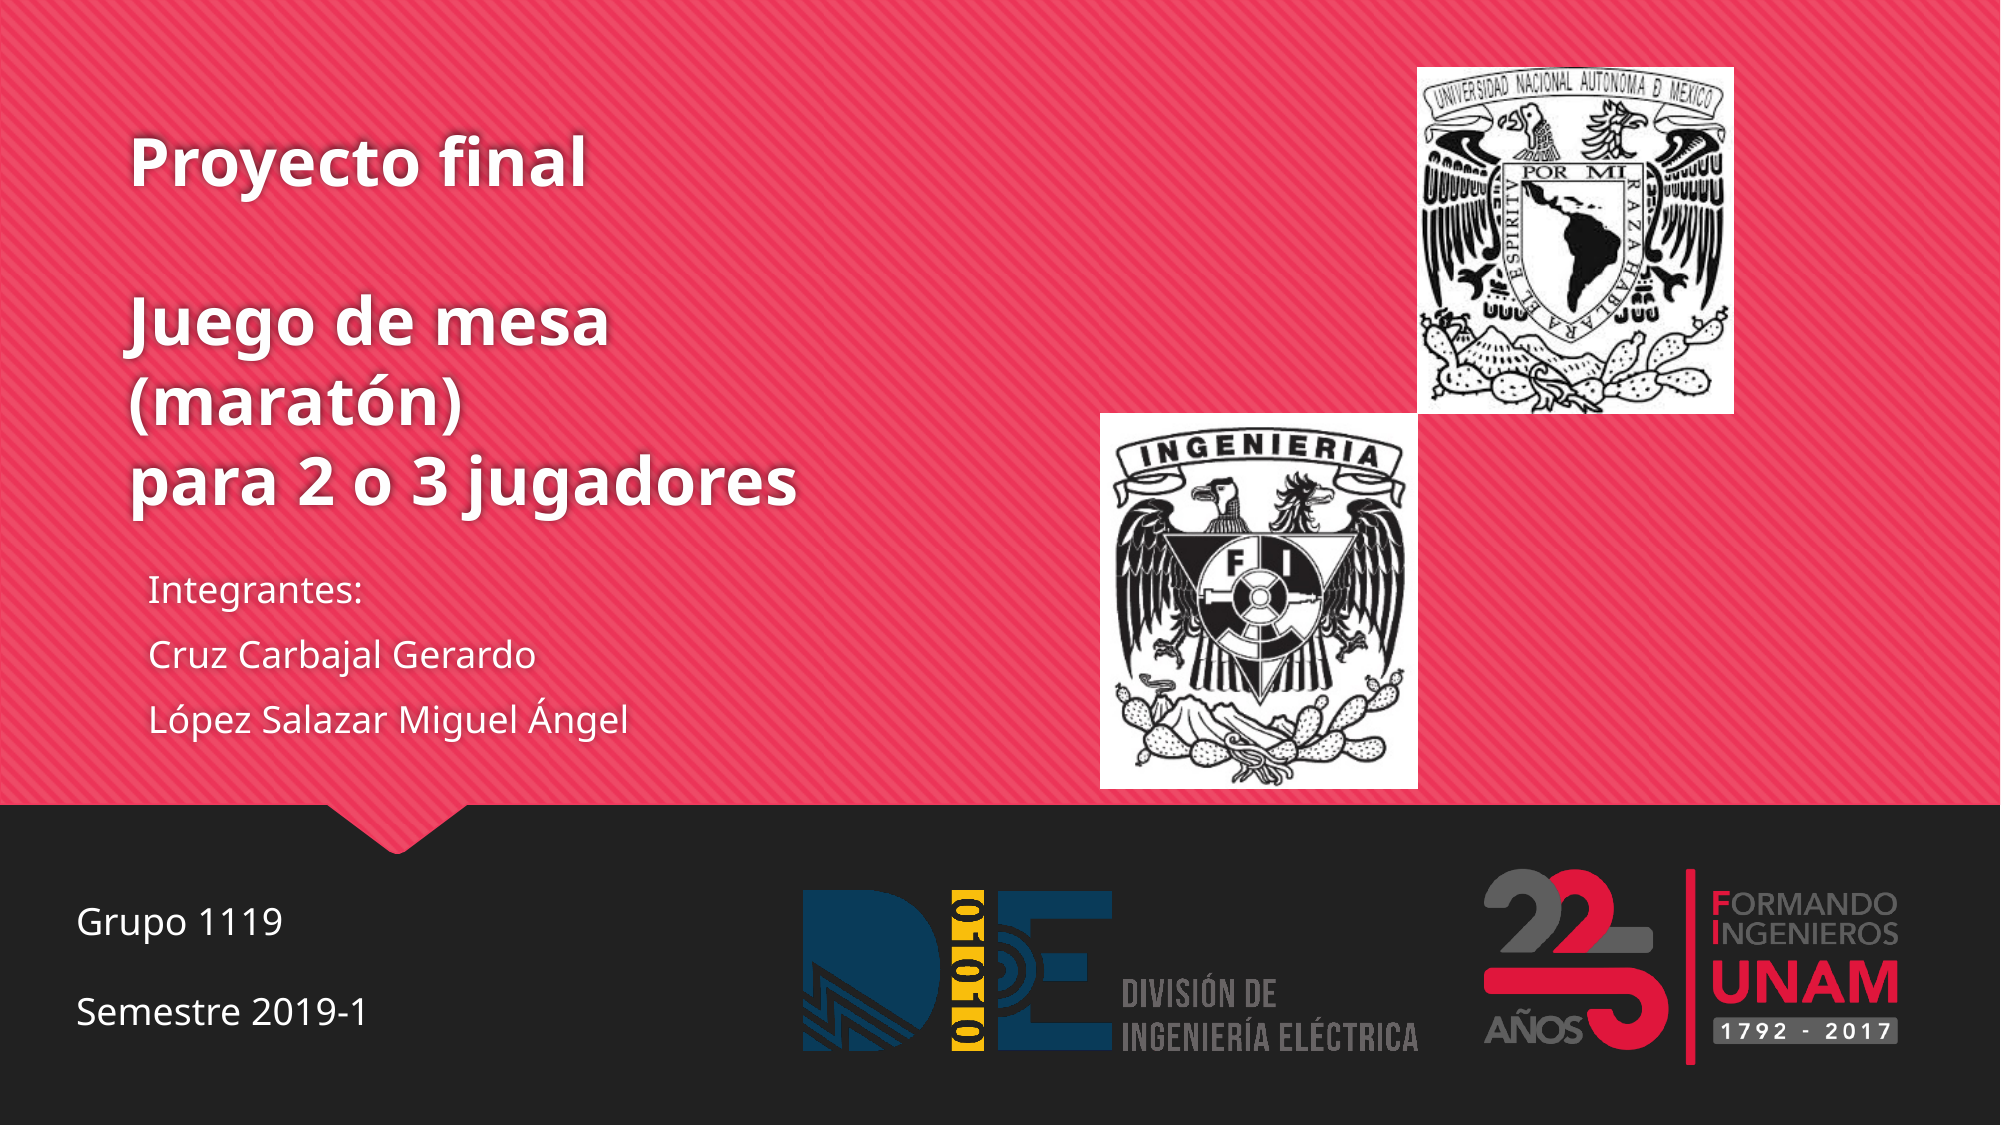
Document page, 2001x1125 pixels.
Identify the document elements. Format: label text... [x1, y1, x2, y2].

picture [1466, 859, 1914, 1073]
subtitle Integrantes: Cruz Carbajal Gerardo López Salazar Miguel Ángel [132, 558, 735, 759]
title Proyecto final Juego de mesa (maratón) para 2 o 3 jugadores [113, 9, 970, 607]
picture [803, 889, 1418, 1051]
picture [1100, 67, 1734, 789]
text_box Grupo 1119 Semestre 2019-1 [61, 890, 574, 1040]
